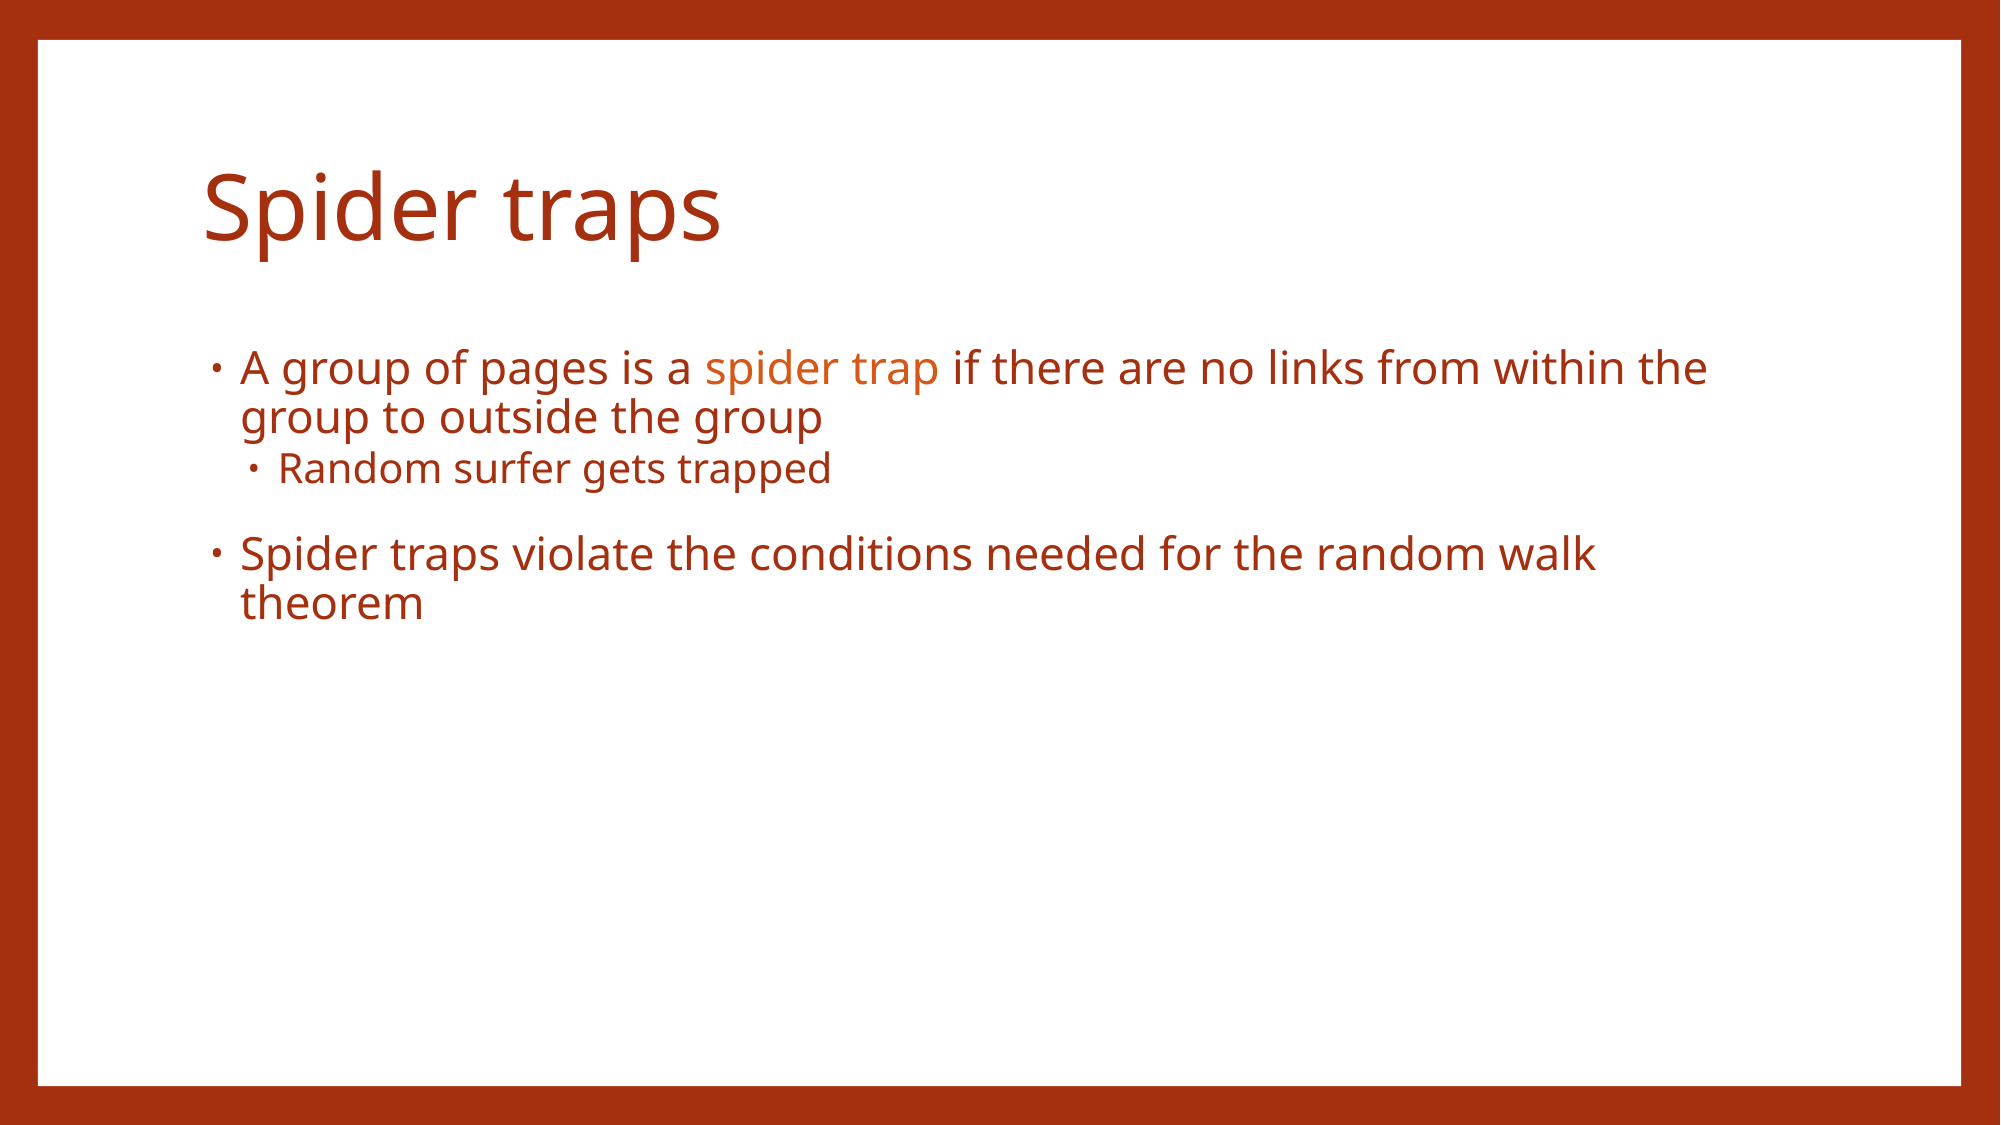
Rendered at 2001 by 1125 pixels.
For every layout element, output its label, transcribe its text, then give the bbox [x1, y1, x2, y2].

title Spider traps [187, 99, 1808, 323]
list A group of pages is a spider trap if there are no links from within the group to outside the group Random surfer gets trapped Spider traps violate the conditions needed for the random walk theorem [187, 337, 1808, 1000]
